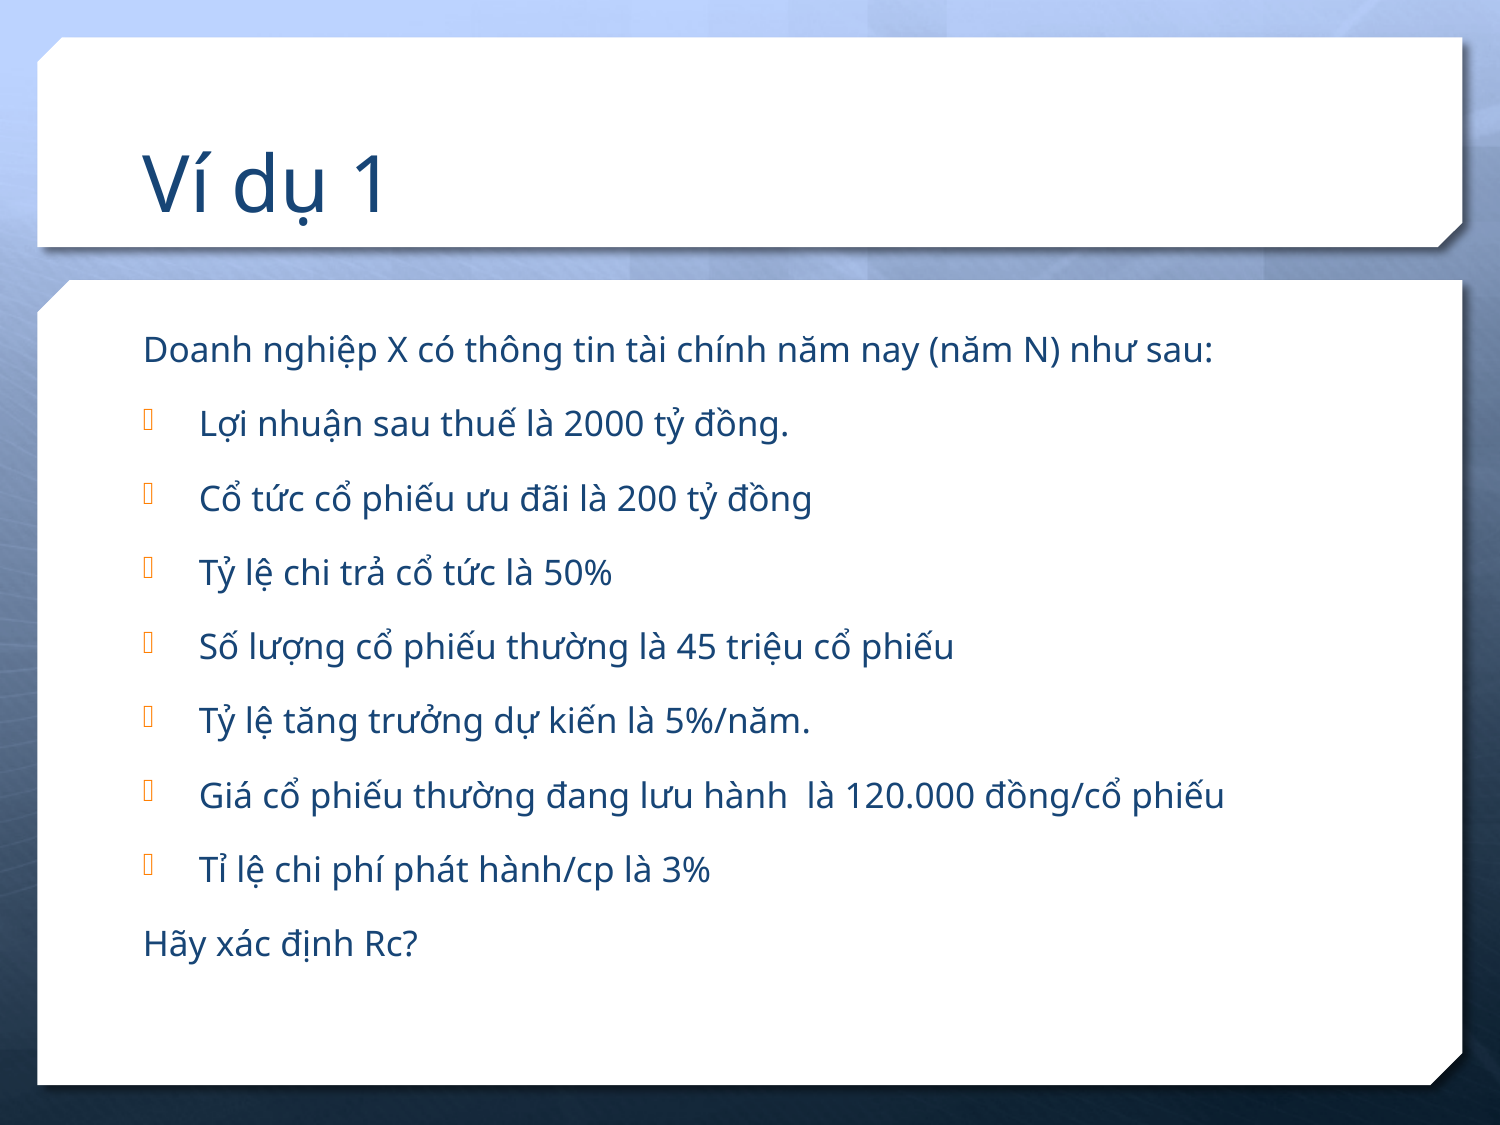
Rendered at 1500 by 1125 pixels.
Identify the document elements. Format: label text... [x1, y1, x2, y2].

title Ví dụ 1 [127, 48, 1372, 236]
list Doanh nghiệp X có thông tin tài chính năm nay (năm N) như sau: Lợi nhuận sau thuế là 2000 tỷ đồng. Cổ tức cổ phiếu ưu đãi là 200 tỷ đồng Tỷ lệ chi trả cổ tức là 50% Số lượng cổ phiếu thường là 45 triệu cổ phiếu Tỷ lệ tăng trưởng dự kiến là 5%/năm. Giá cổ phiếu thường đang lưu hành là 120.000 đồng/cổ phiếu Tỉ lệ chi phí phát hành/cp là 3% Hãy xác định Rc? [127, 319, 1372, 978]
